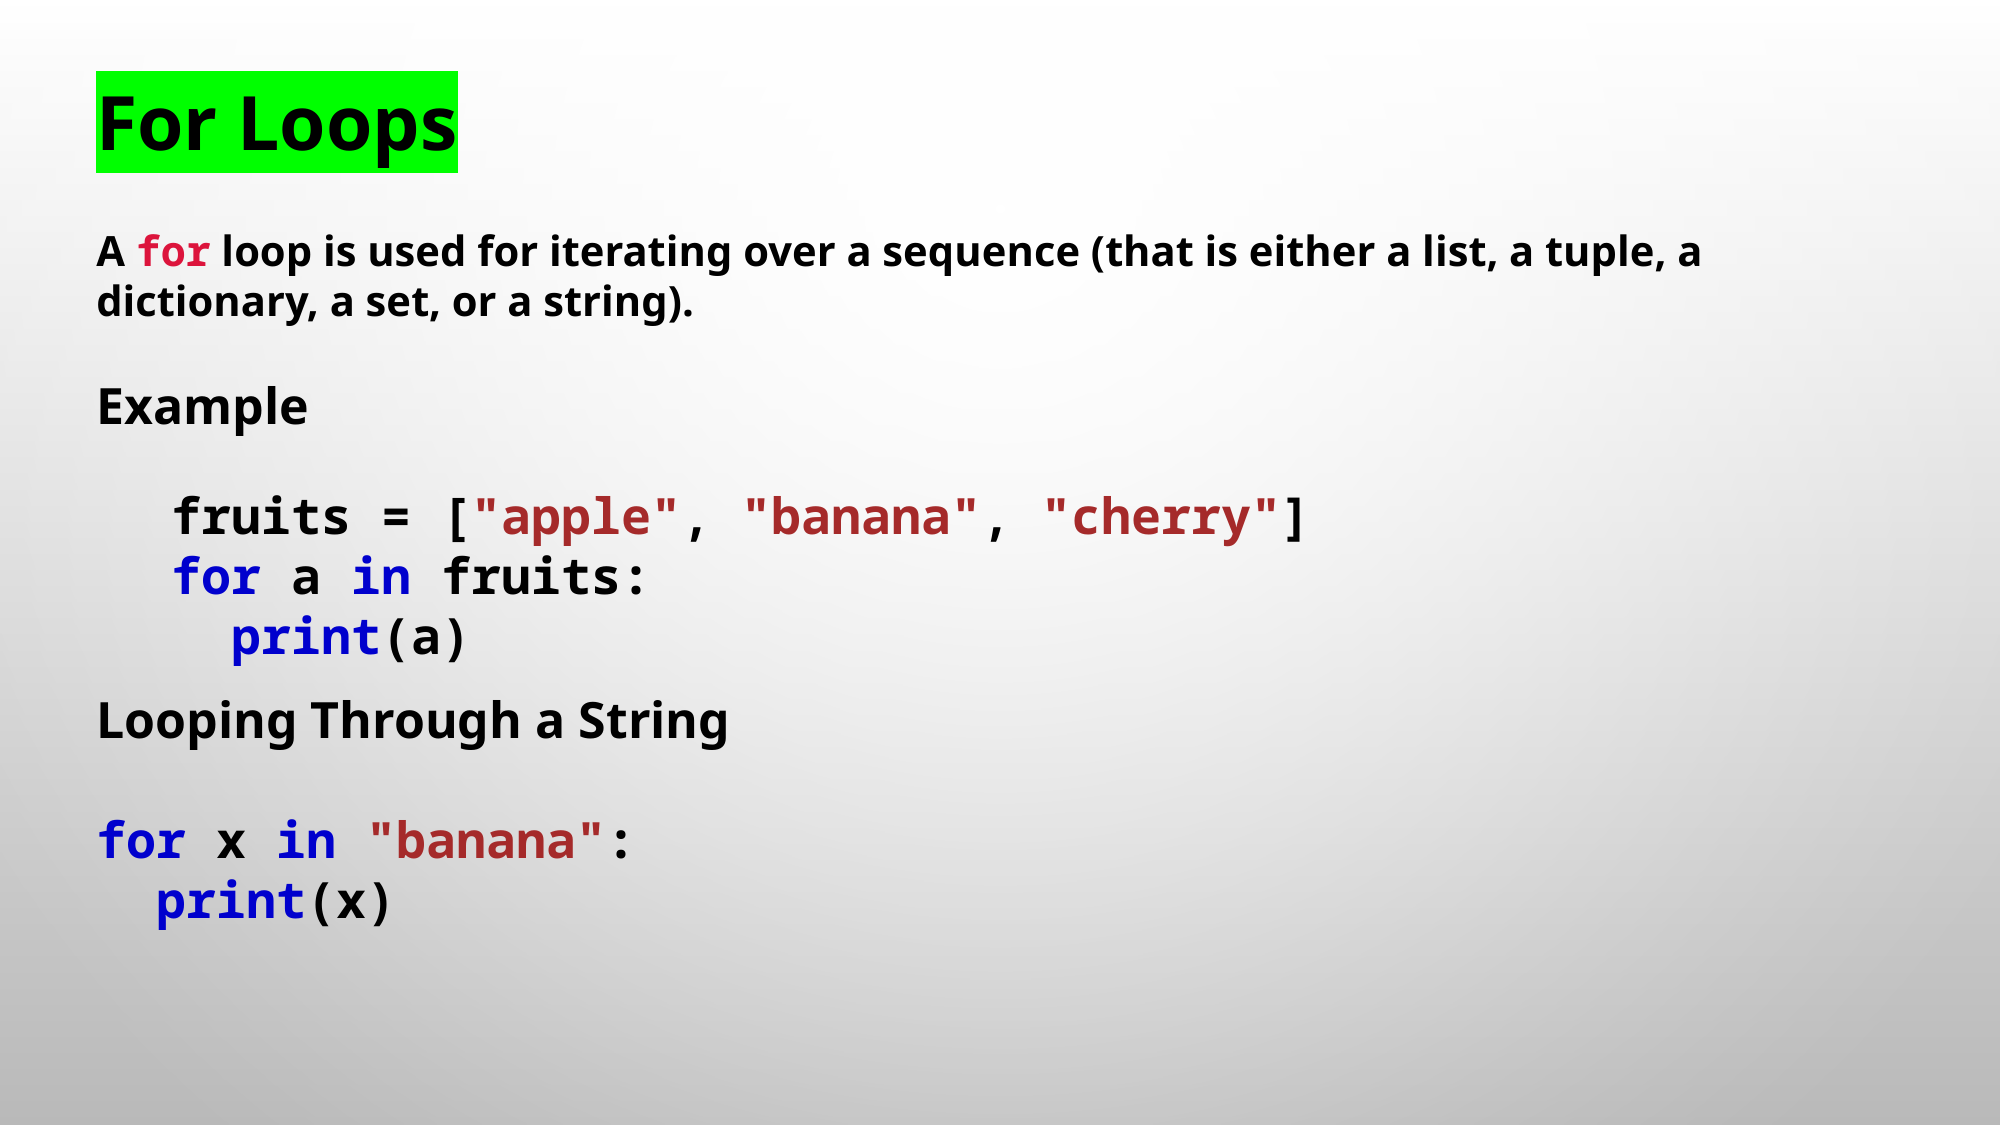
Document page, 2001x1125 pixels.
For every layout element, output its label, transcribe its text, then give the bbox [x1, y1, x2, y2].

text_box Looping Through a String for x in "banana": print(x) [81, 681, 1687, 982]
text_box A for loop is used for iterating over a sequence (that is either a list, a tuple, a dictionary, a set, or a string). Example fruits = ["apple", "banana", "cherry"] for a in fruits: print(a) [81, 216, 1840, 672]
picture [0, 0, 2000, 1125]
text_box For Loops [81, 68, 1757, 174]
